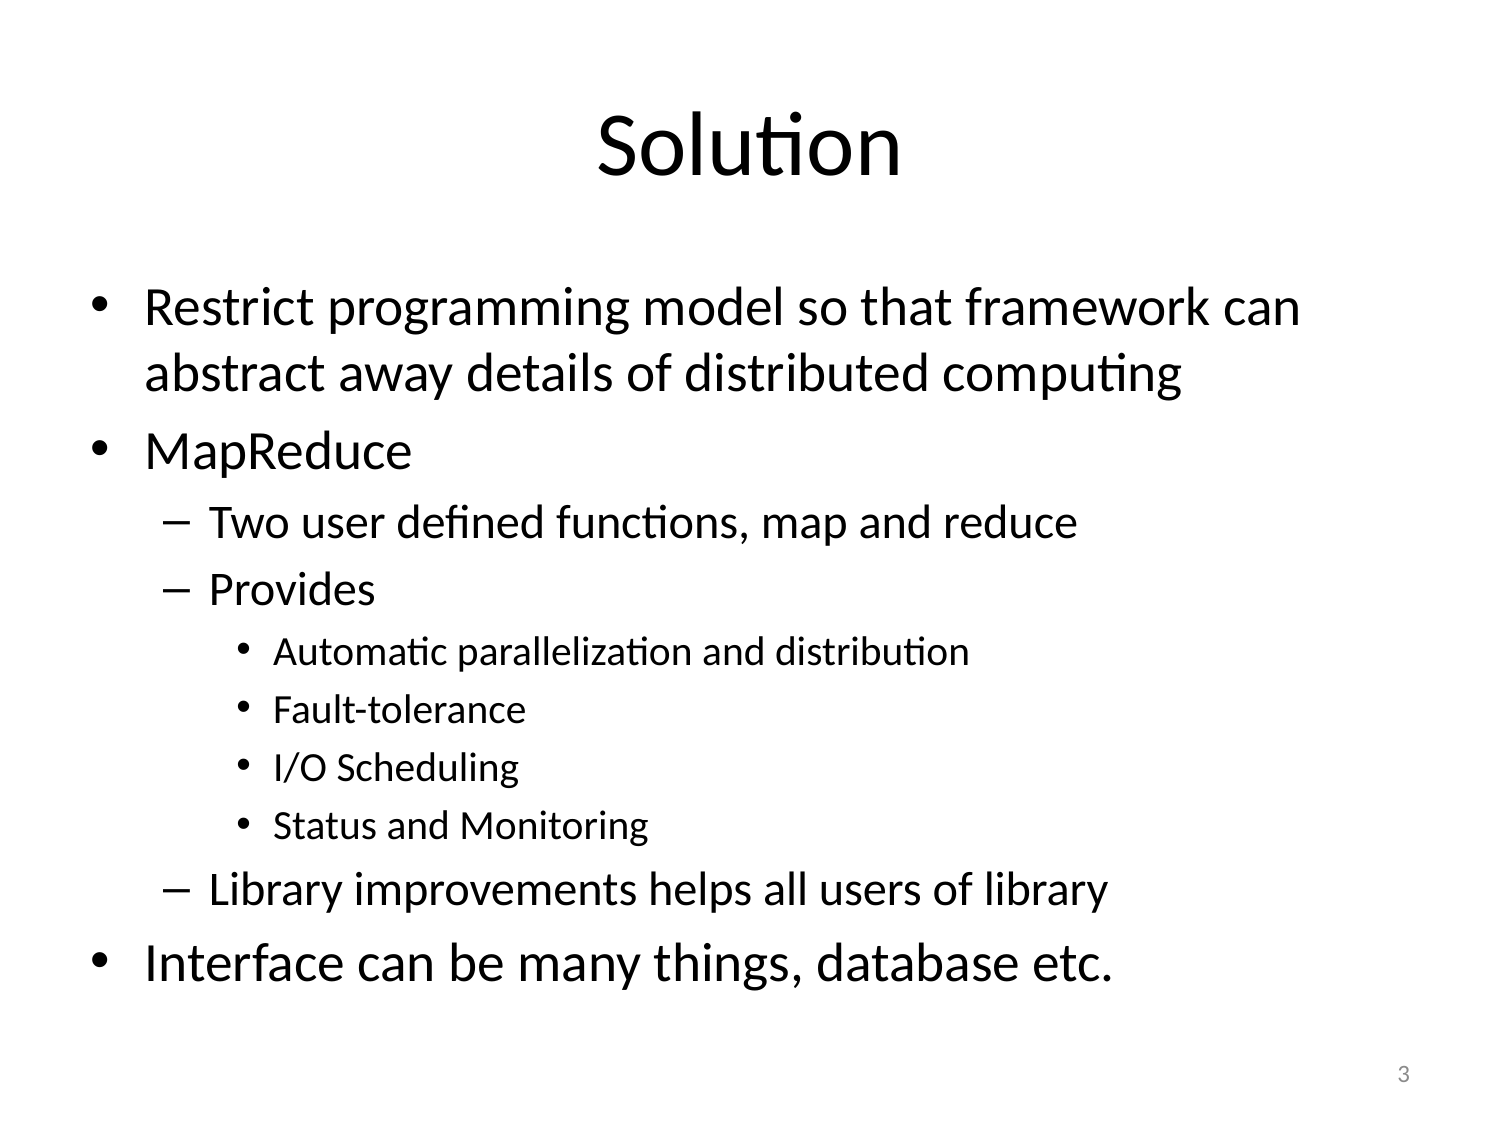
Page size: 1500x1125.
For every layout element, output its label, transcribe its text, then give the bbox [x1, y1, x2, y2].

title Solution [75, 45, 1425, 233]
list Restrict programming model so that framework can abstract away details of distributed computing MapReduce Two user defined functions, map and reduce Provides Automatic parallelization and distribution Fault-tolerance I/O Scheduling Status and Monitoring Library improvements helps all users of library Interface can be many things, database etc. [75, 262, 1425, 1005]
slide_number 3 [1074, 1042, 1425, 1103]
